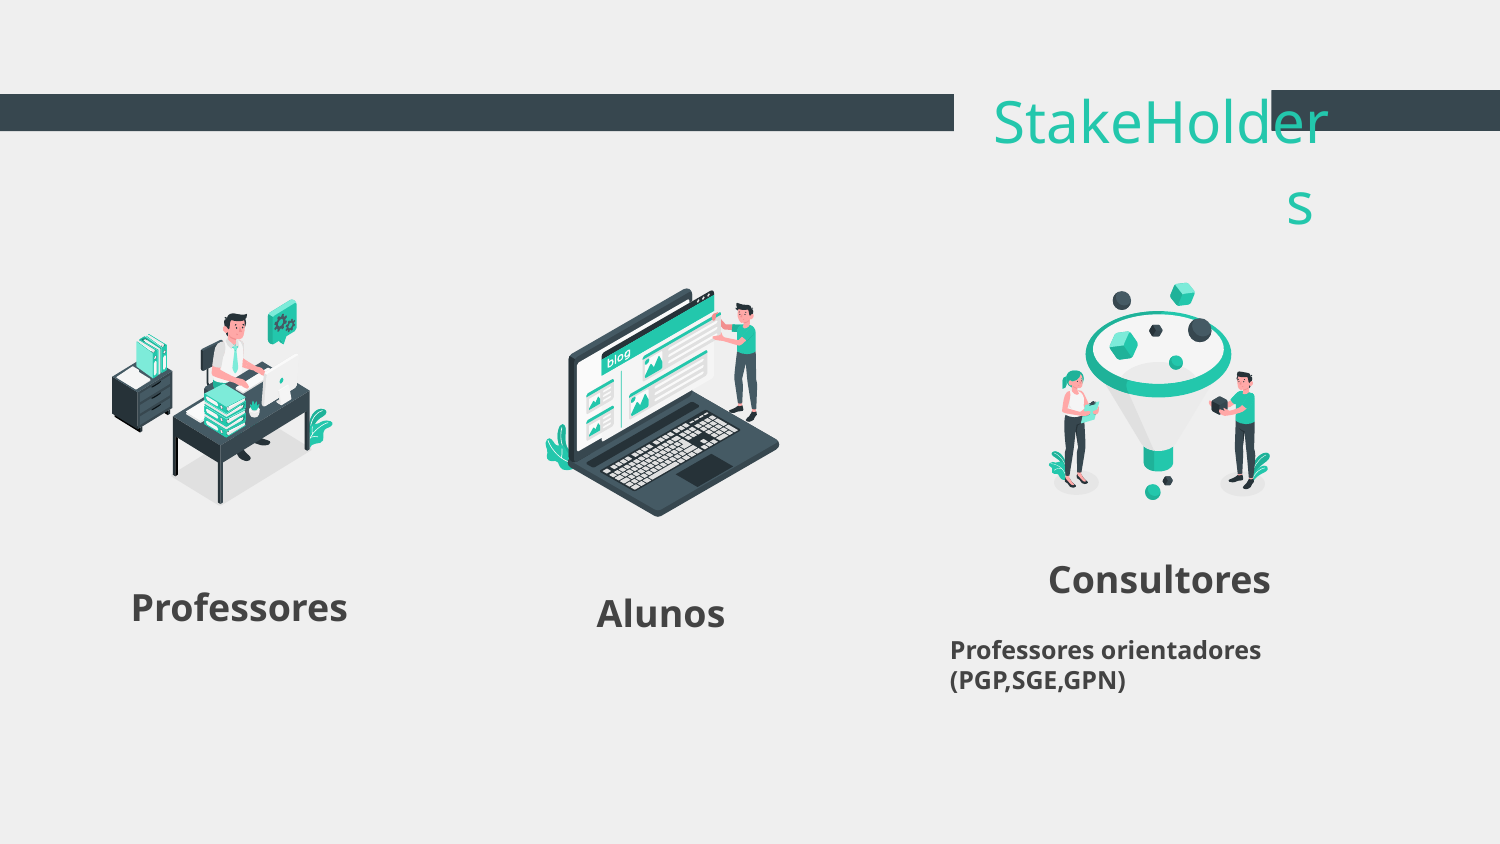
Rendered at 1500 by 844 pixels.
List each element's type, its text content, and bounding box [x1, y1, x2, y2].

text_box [111, 299, 335, 506]
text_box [1048, 282, 1271, 501]
text_box Alunos [533, 569, 789, 635]
text_box Professores [112, 563, 367, 629]
text_box [0, 94, 954, 132]
title StakeHolders [975, 60, 1345, 143]
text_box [542, 288, 780, 518]
text_box Consultores Professores orientadores (PGP,SGE,GPN) [934, 542, 1385, 695]
